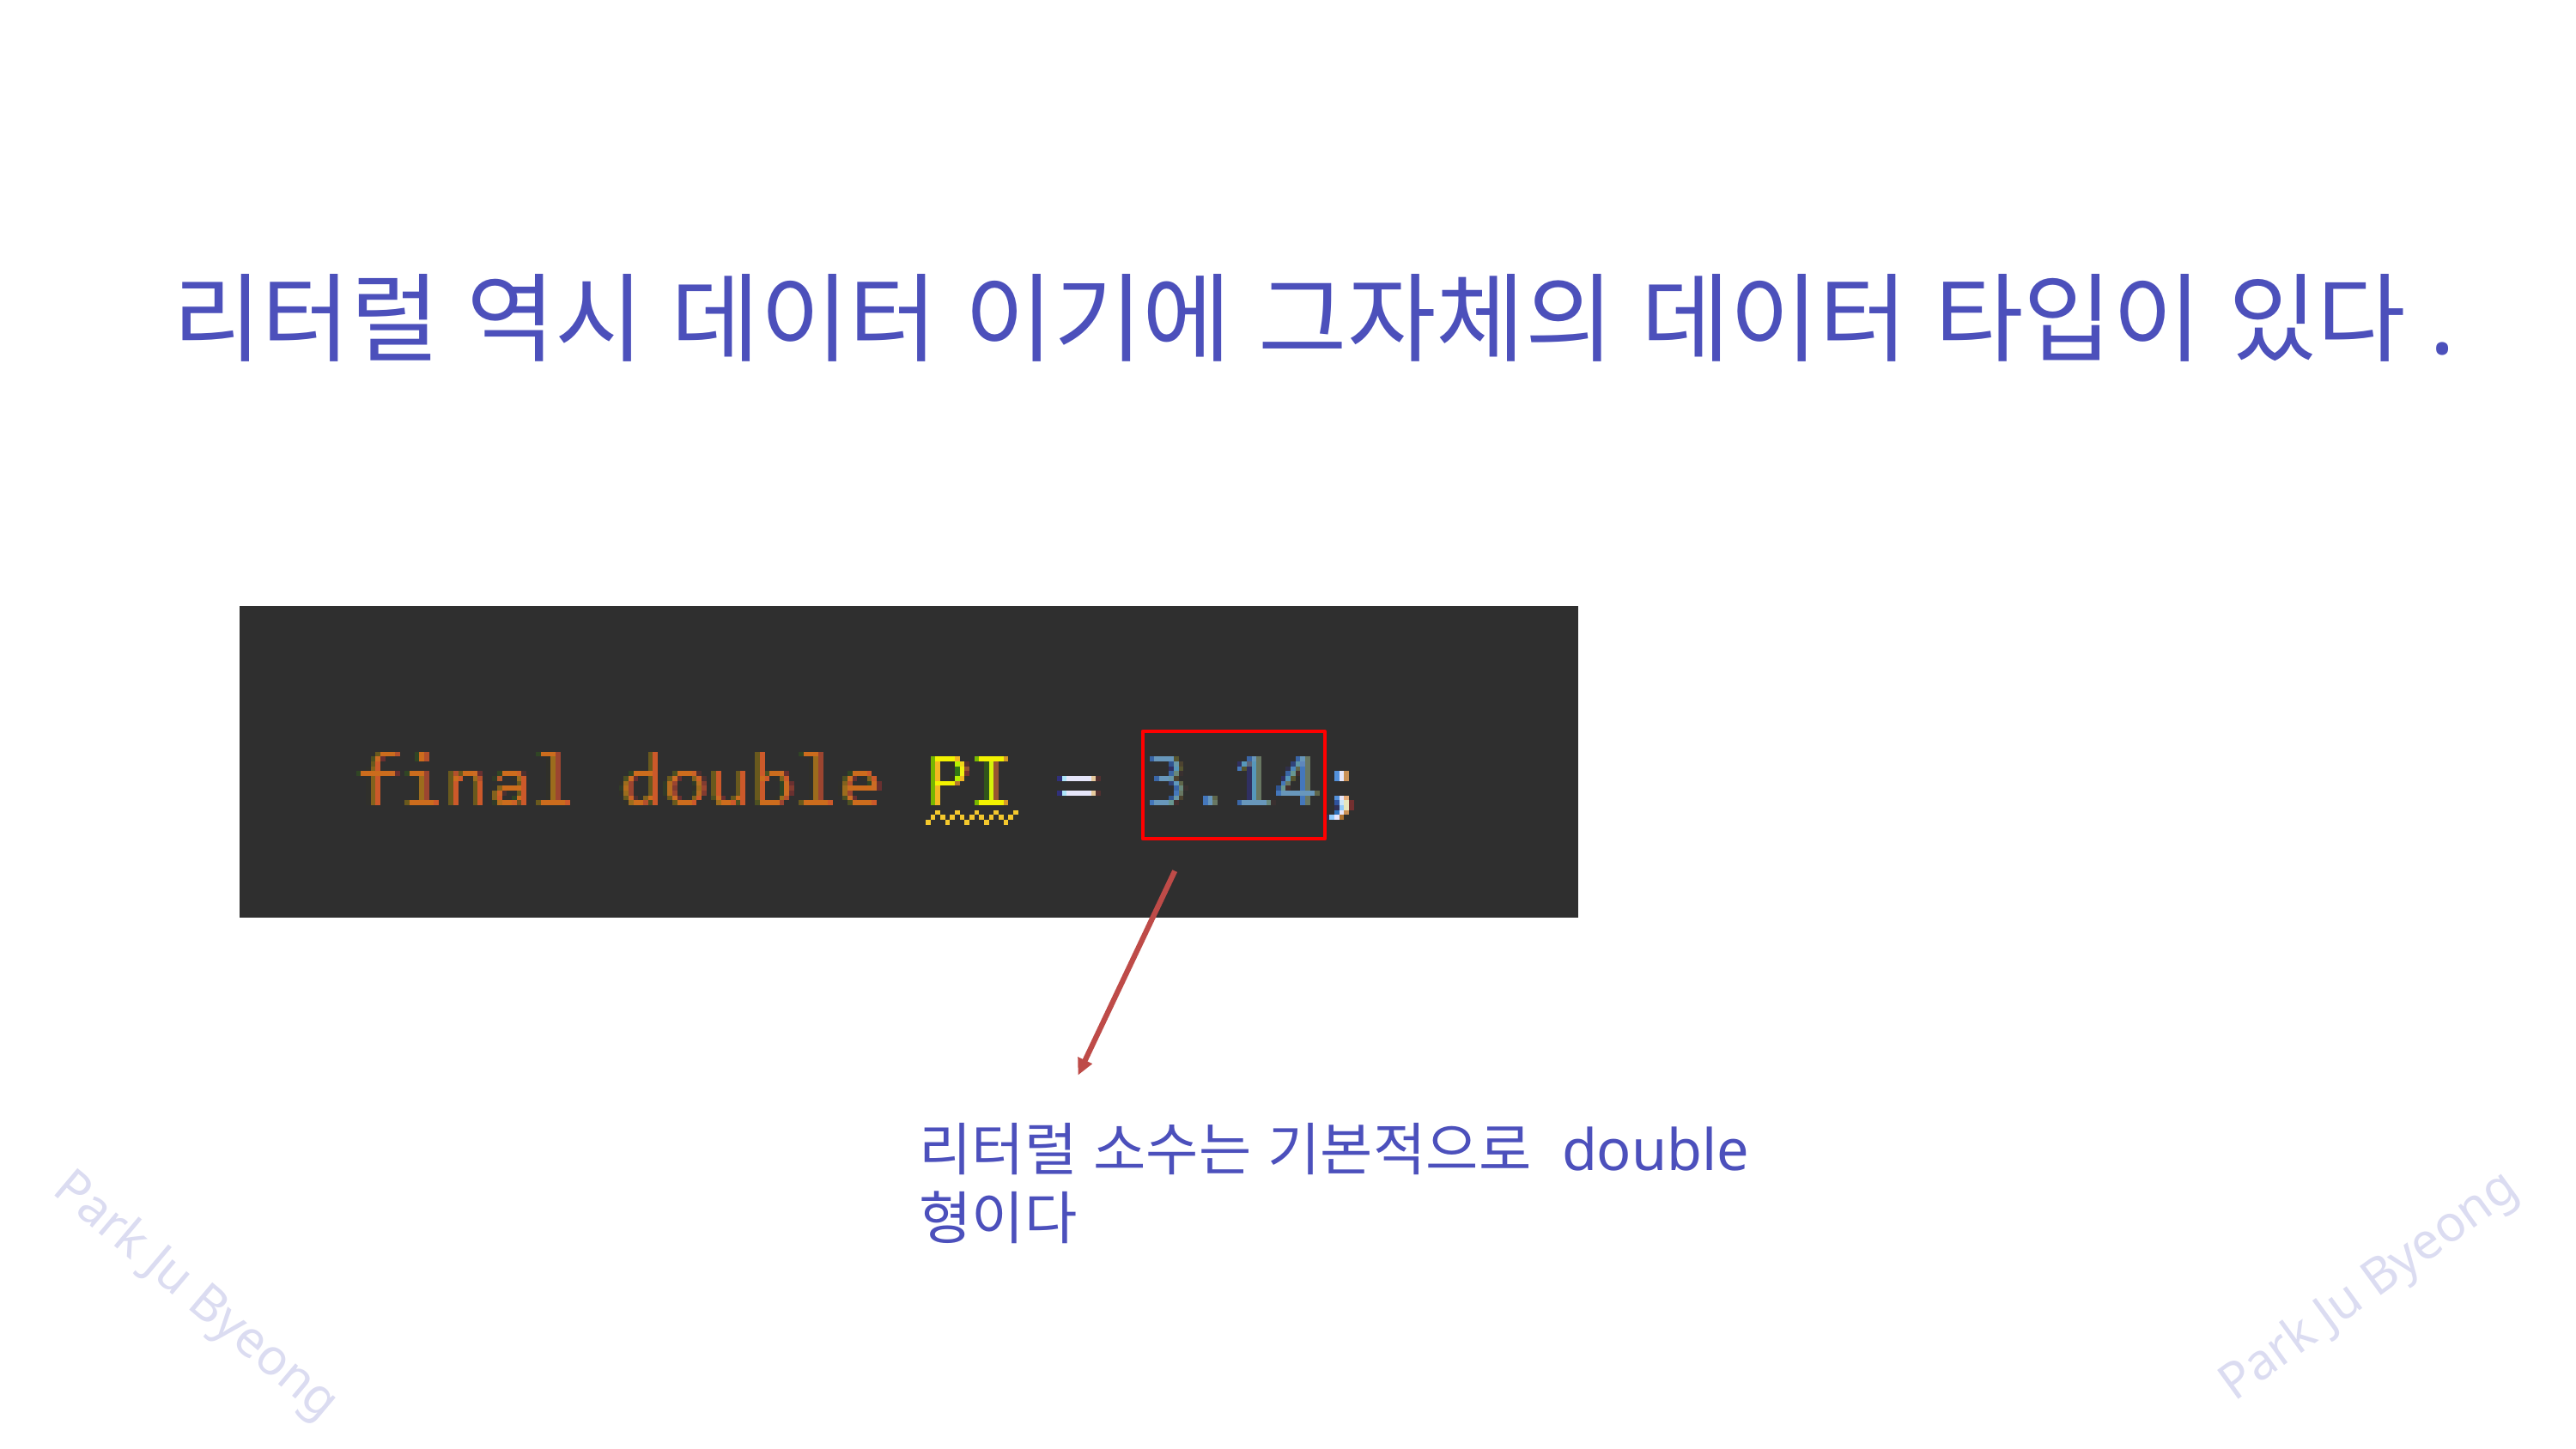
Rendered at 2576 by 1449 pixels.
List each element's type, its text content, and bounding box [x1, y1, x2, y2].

picture [240, 605, 1578, 918]
text_box 리터럴 소수는 기본적으로 double형이다 [906, 1106, 1846, 1258]
text_box 리터럴 역시 데이터 이기에 그자체의 데이터 타입이 있다. [160, 251, 2494, 379]
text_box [1078, 870, 1176, 1076]
